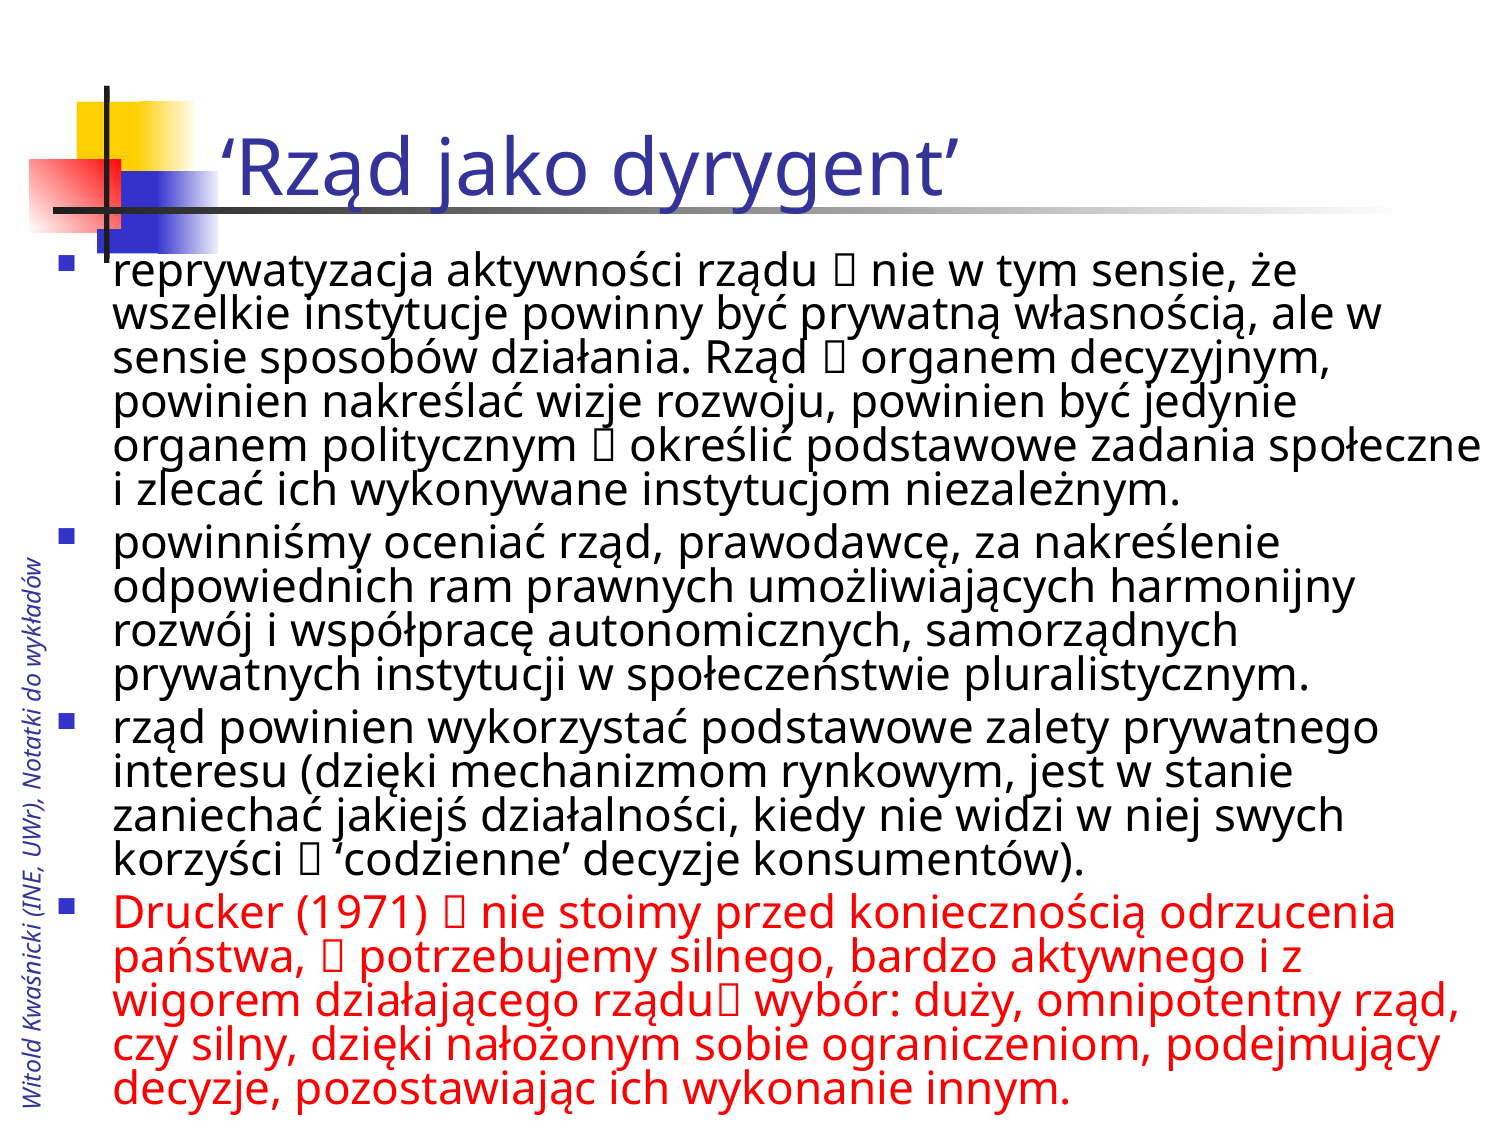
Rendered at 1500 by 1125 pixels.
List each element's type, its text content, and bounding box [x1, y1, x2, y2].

list reprywatyzacja aktywności rządu  nie w tym sensie, że wszelkie instytucje powinny być prywatną własnością, ale w sensie sposobów działania. Rząd  organem decyzyjnym, powinien nakreślać wizje rozwoju, powinien być jedynie organem politycznym  określić podstawowe zadania społeczne i zlecać ich wykonywane instytucjom niezależnym. powinniśmy oceniać rząd, prawodawcę, za nakreślenie odpowiednich ram prawnych umożliwiających harmonijny rozwój i współpracę autonomicznych, samorządnych prywatnych instytucji w społeczeństwie pluralistycznym. rząd powinien wykorzystać podstawowe zalety prywatnego interesu (dzięki mechanizmom rynkowym, jest w stanie zaniechać jakiejś działalności, kiedy nie widzi w niej swych korzyści  ‘codzienne’ decyzje konsumentów). Drucker (1971)  nie stoimy przed koniecznością odrzucenia państwa,  potrzebujemy silnego, bardzo aktywnego i z wigorem działającego rządu wybór: duży, omnipotentny rząd, czy silny, dzięki nałożonym sobie ograniczeniom, podejmujący decyzje, pozostawiając ich wykonanie innym. [41, 243, 1500, 1125]
title ‘Rząd jako dyrygent’ [206, 31, 1450, 219]
slide_number Witold Kwaśnicki (INE, UWr), Notatki do wykładów [0, 385, 41, 1125]
